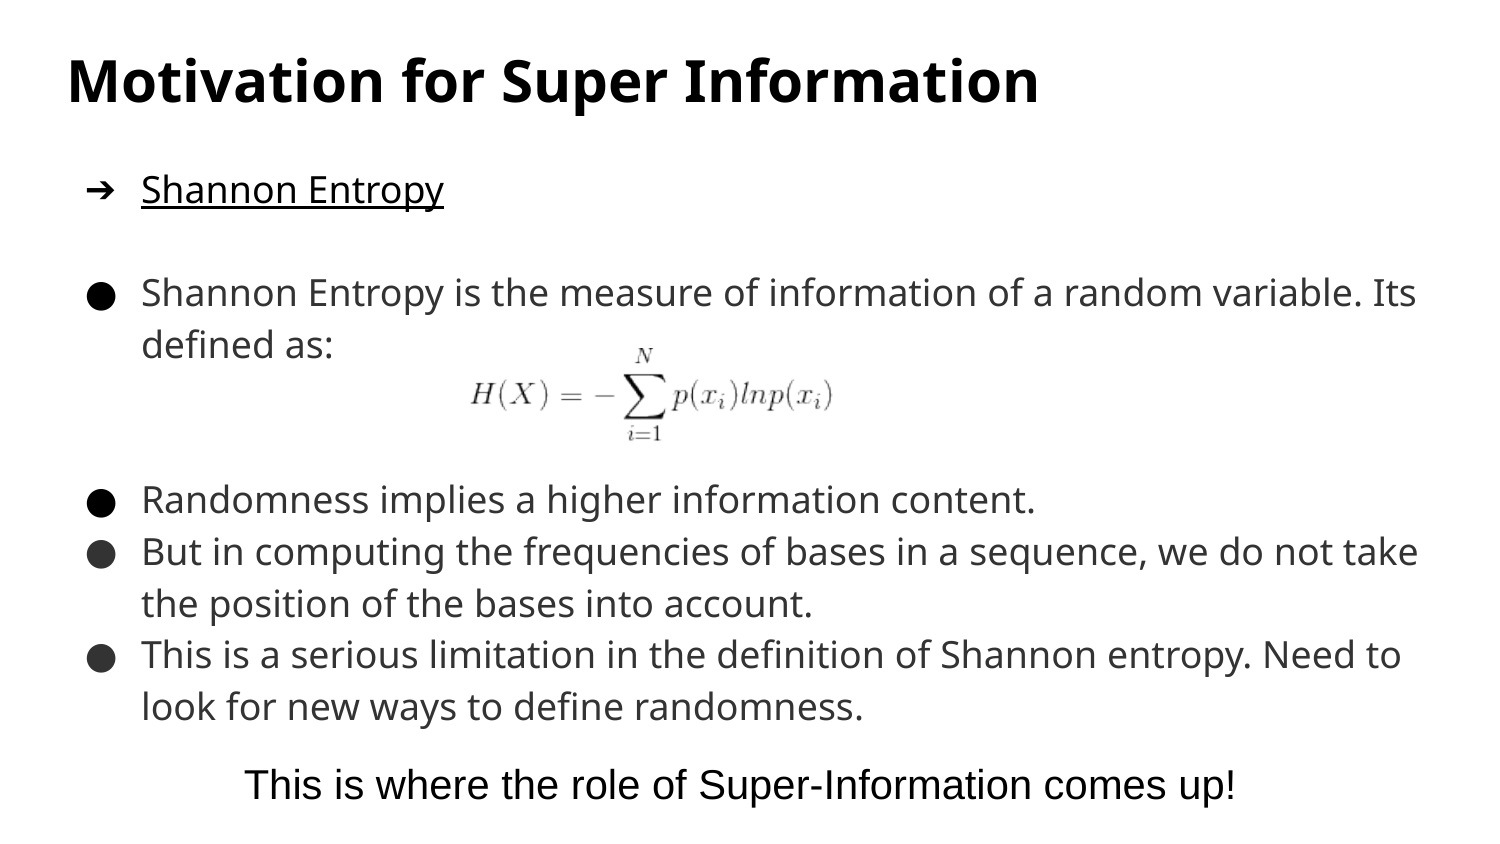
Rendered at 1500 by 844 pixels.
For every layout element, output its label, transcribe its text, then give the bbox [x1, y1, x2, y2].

title Motivation for Super Information [51, 29, 1449, 124]
picture [468, 348, 833, 443]
list Shannon Entropy Shannon Entropy is the measure of information of a random variable. Its defined as: Randomness implies a higher information content. But in computing the frequencies of bases in a sequence, we do not take the position of the bases into account. This is a serious limitation in the definition of Shannon entropy. Need to look for new ways to define randomness. [51, 143, 1449, 810]
text_box This is where the role of Super-Information comes up! [228, 742, 1272, 810]
